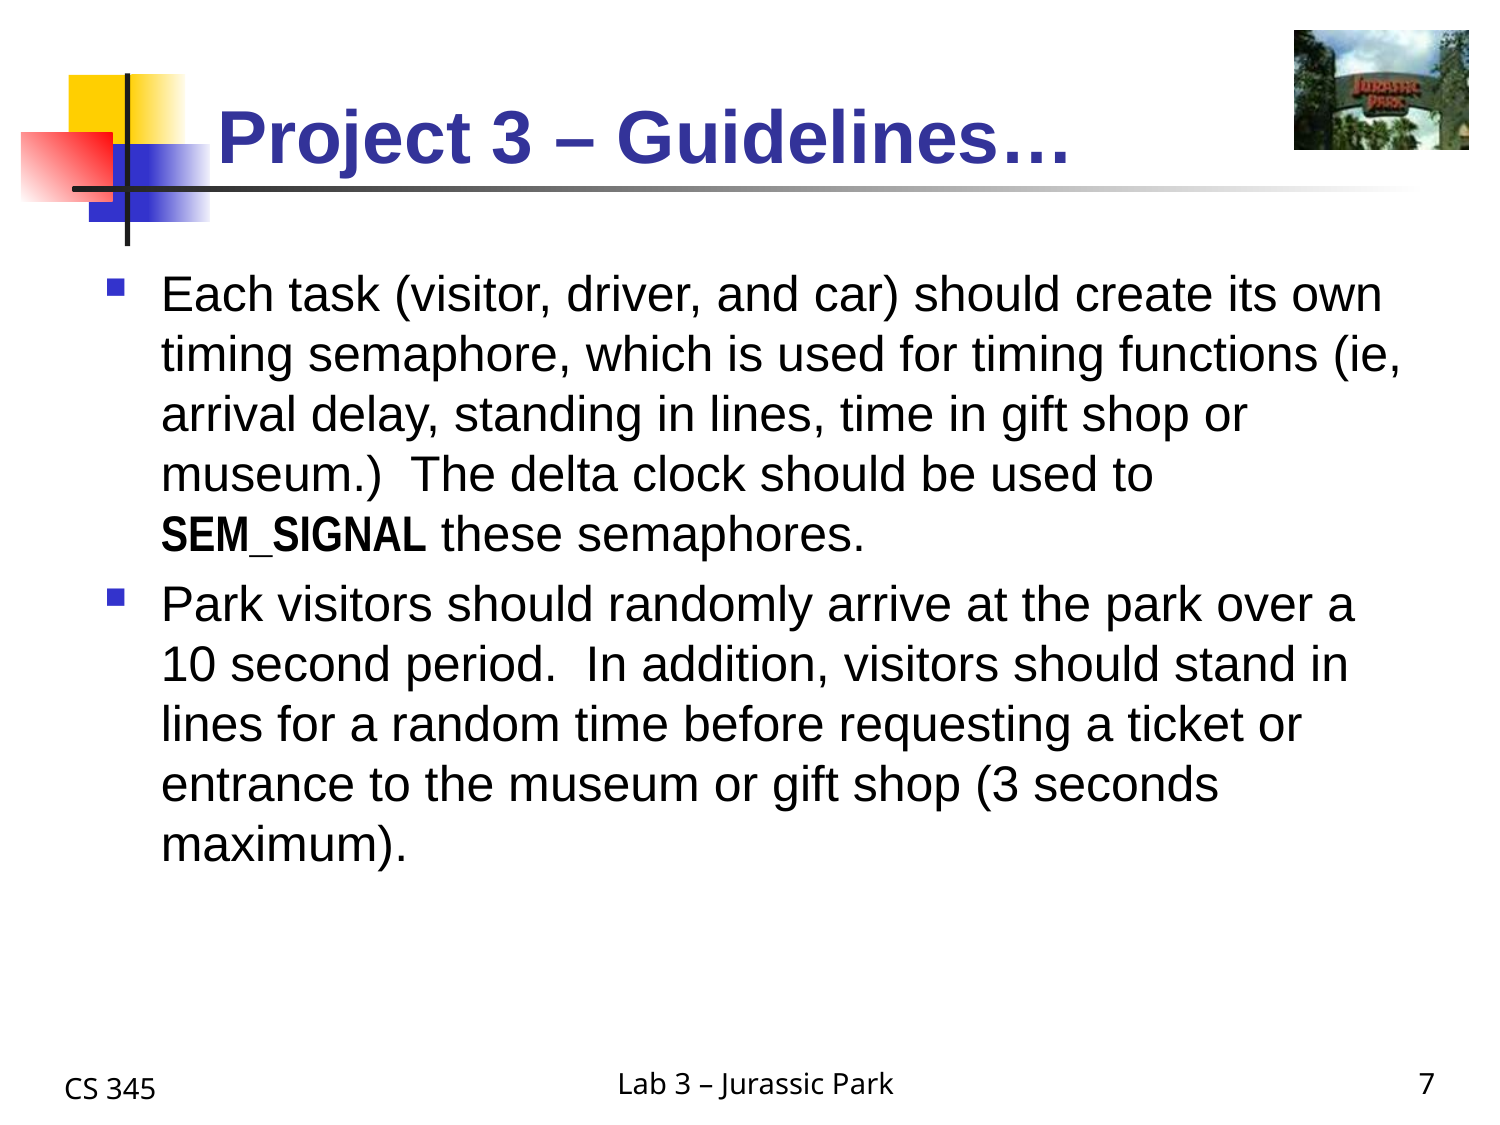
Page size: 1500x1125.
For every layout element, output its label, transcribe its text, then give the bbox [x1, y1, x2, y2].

slide_number 7 [1137, 1037, 1451, 1113]
title Project 3 – Guidelines… [202, 43, 1481, 186]
list Each task (visitor, driver, and car) should create its own timing semaphore, which is used for timing functions (ie, arrival delay, standing in lines, time in gift shop or museum.) The delta clock should be used to SEM_SIGNAL these semaphores. Park visitors should randomly arrive at the park over a 10 second period. In addition, visitors should stand in lines for a random time before requesting a ticket or entrance to the museum or gift shop (3 seconds maximum). [89, 254, 1429, 1060]
footer Lab 3 – Jurassic Park [352, 1060, 1137, 1113]
slide_number CS 345 [49, 1037, 352, 1113]
picture [1293, 30, 1470, 150]
